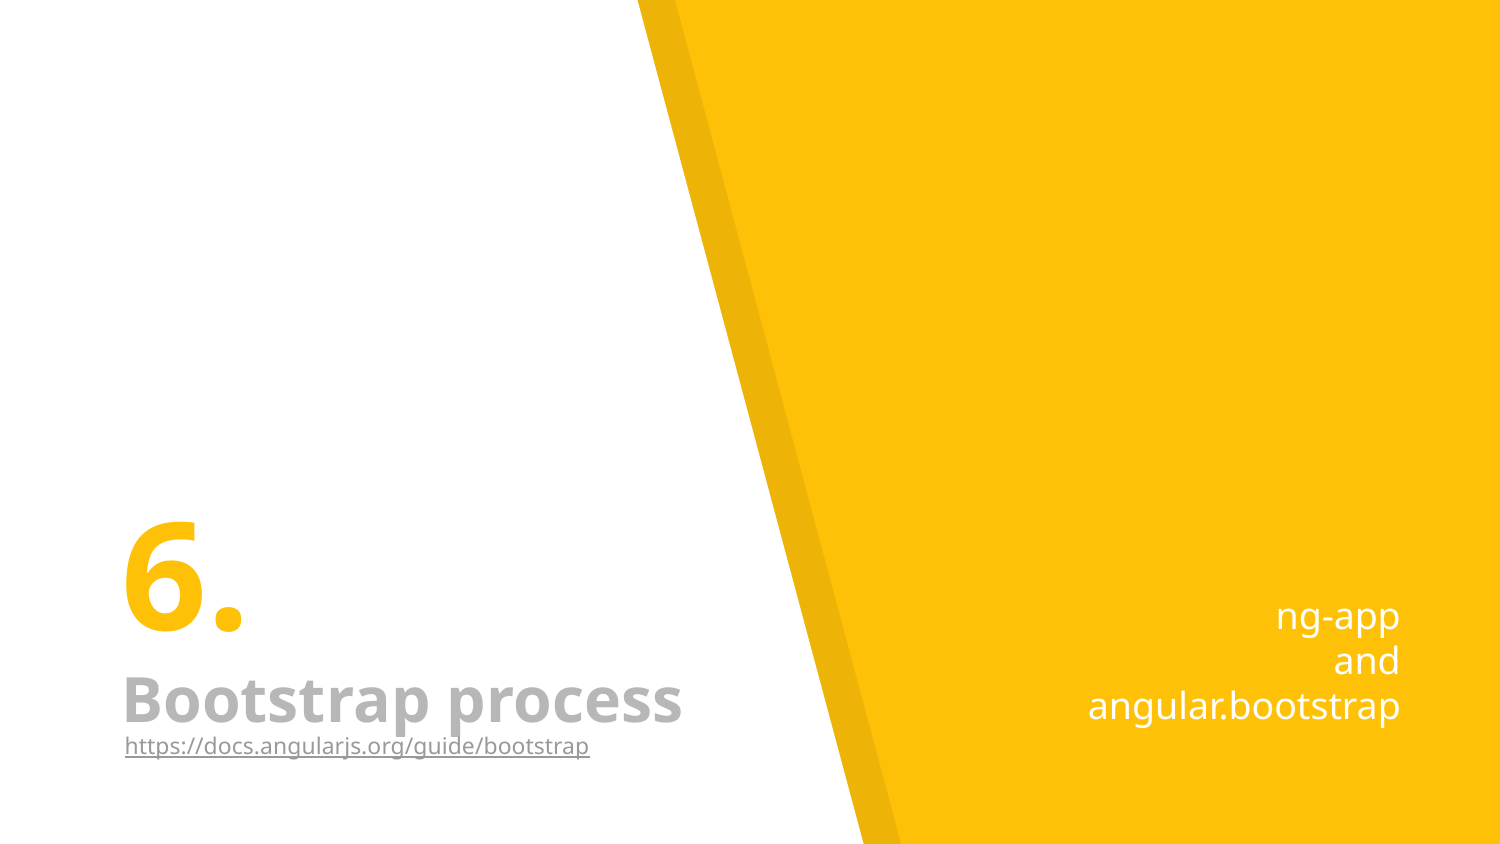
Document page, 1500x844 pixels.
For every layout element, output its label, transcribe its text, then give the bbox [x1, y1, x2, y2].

subtitle ng-app and angular.bootstrap [905, 573, 1416, 743]
text_box https://docs.angularjs.org/guide/bootstrap [109, 716, 817, 797]
title 6. Bootstrap process [106, 259, 753, 751]
